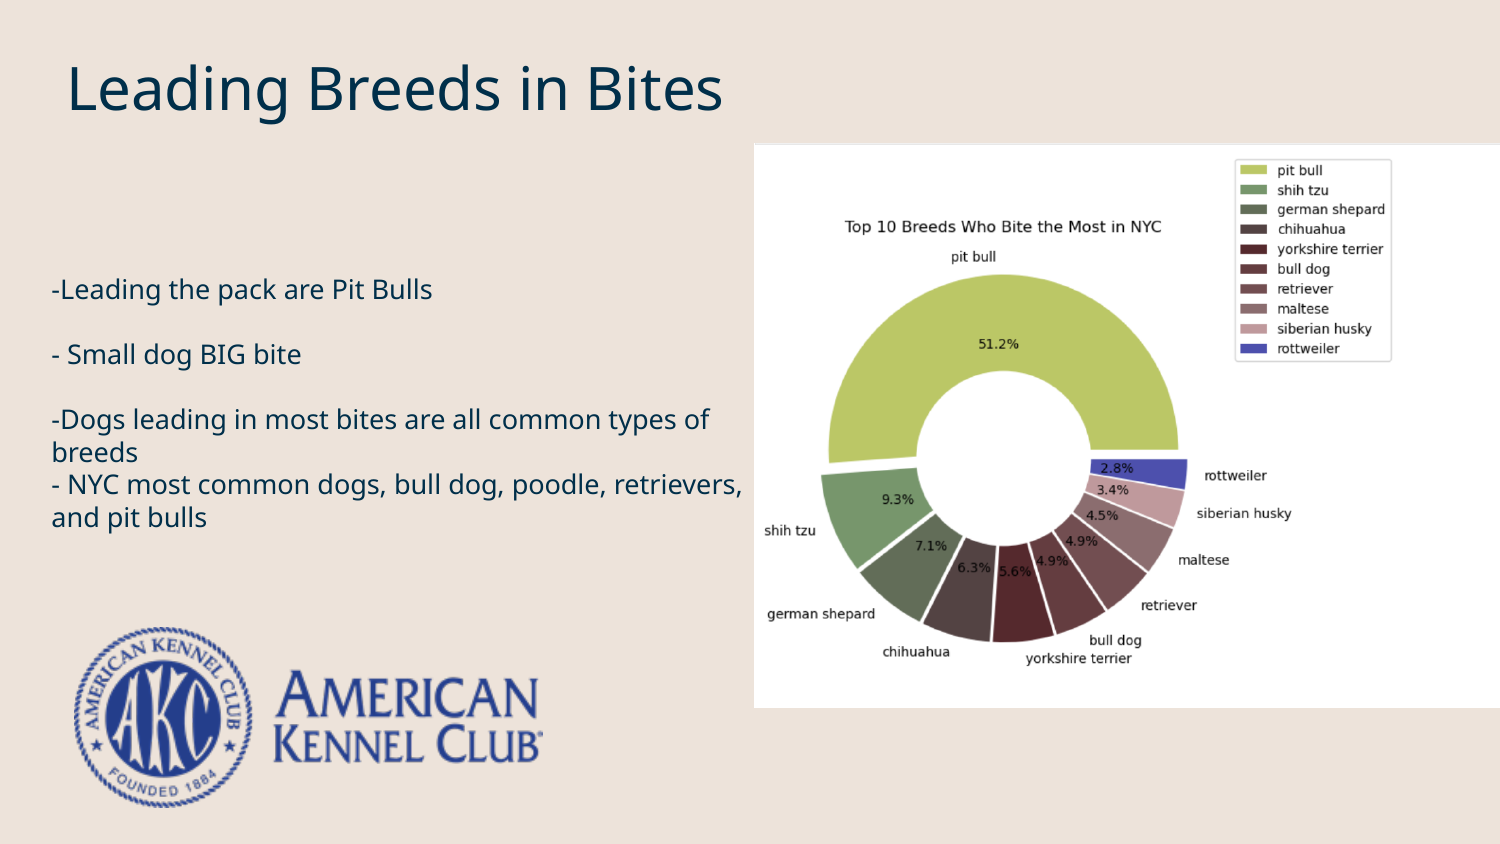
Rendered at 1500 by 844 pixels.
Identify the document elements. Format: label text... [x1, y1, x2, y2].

title Leading Breeds in Bites [51, 34, 1449, 138]
picture [73, 627, 544, 808]
picture [754, 143, 1500, 708]
text_box -Leading the pack are Pit Bulls - Small dog BIG bite -Dogs leading in most bites are all common types of breeds - NYC most common dogs, bull dog, poodle, retrievers, and pit bulls [36, 257, 783, 743]
